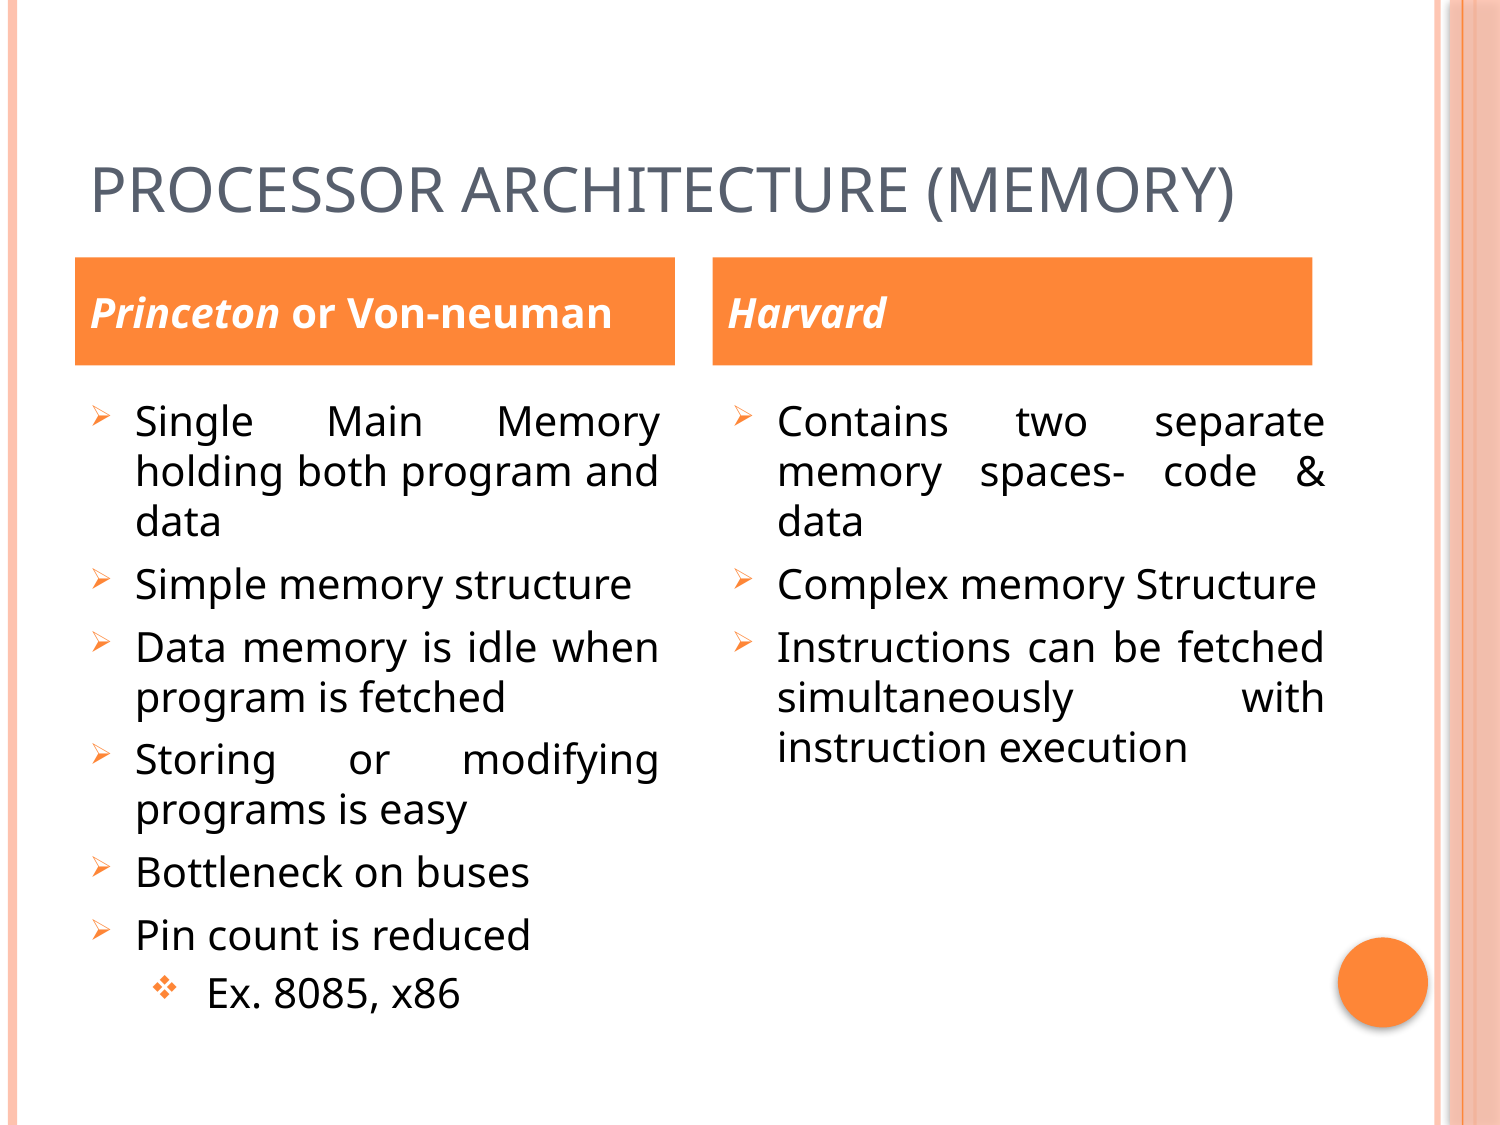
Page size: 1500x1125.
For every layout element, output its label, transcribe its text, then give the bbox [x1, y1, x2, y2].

list Single Main Memory holding both program and data Simple memory structure Data memory is idle when program is fetched Storing or modifying programs is easy Bottleneck on buses Pin count is reduced Ex. 8085, x86 [75, 387, 675, 1025]
list Harvard [712, 257, 1313, 366]
list Princeton or Von-neuman [75, 257, 675, 366]
title Processor Architecture (Memory) [75, 44, 1313, 233]
list Contains two separate memory spaces- code & data Complex memory Structure Instructions can be fetched simultaneously with instruction execution [717, 387, 1341, 1025]
